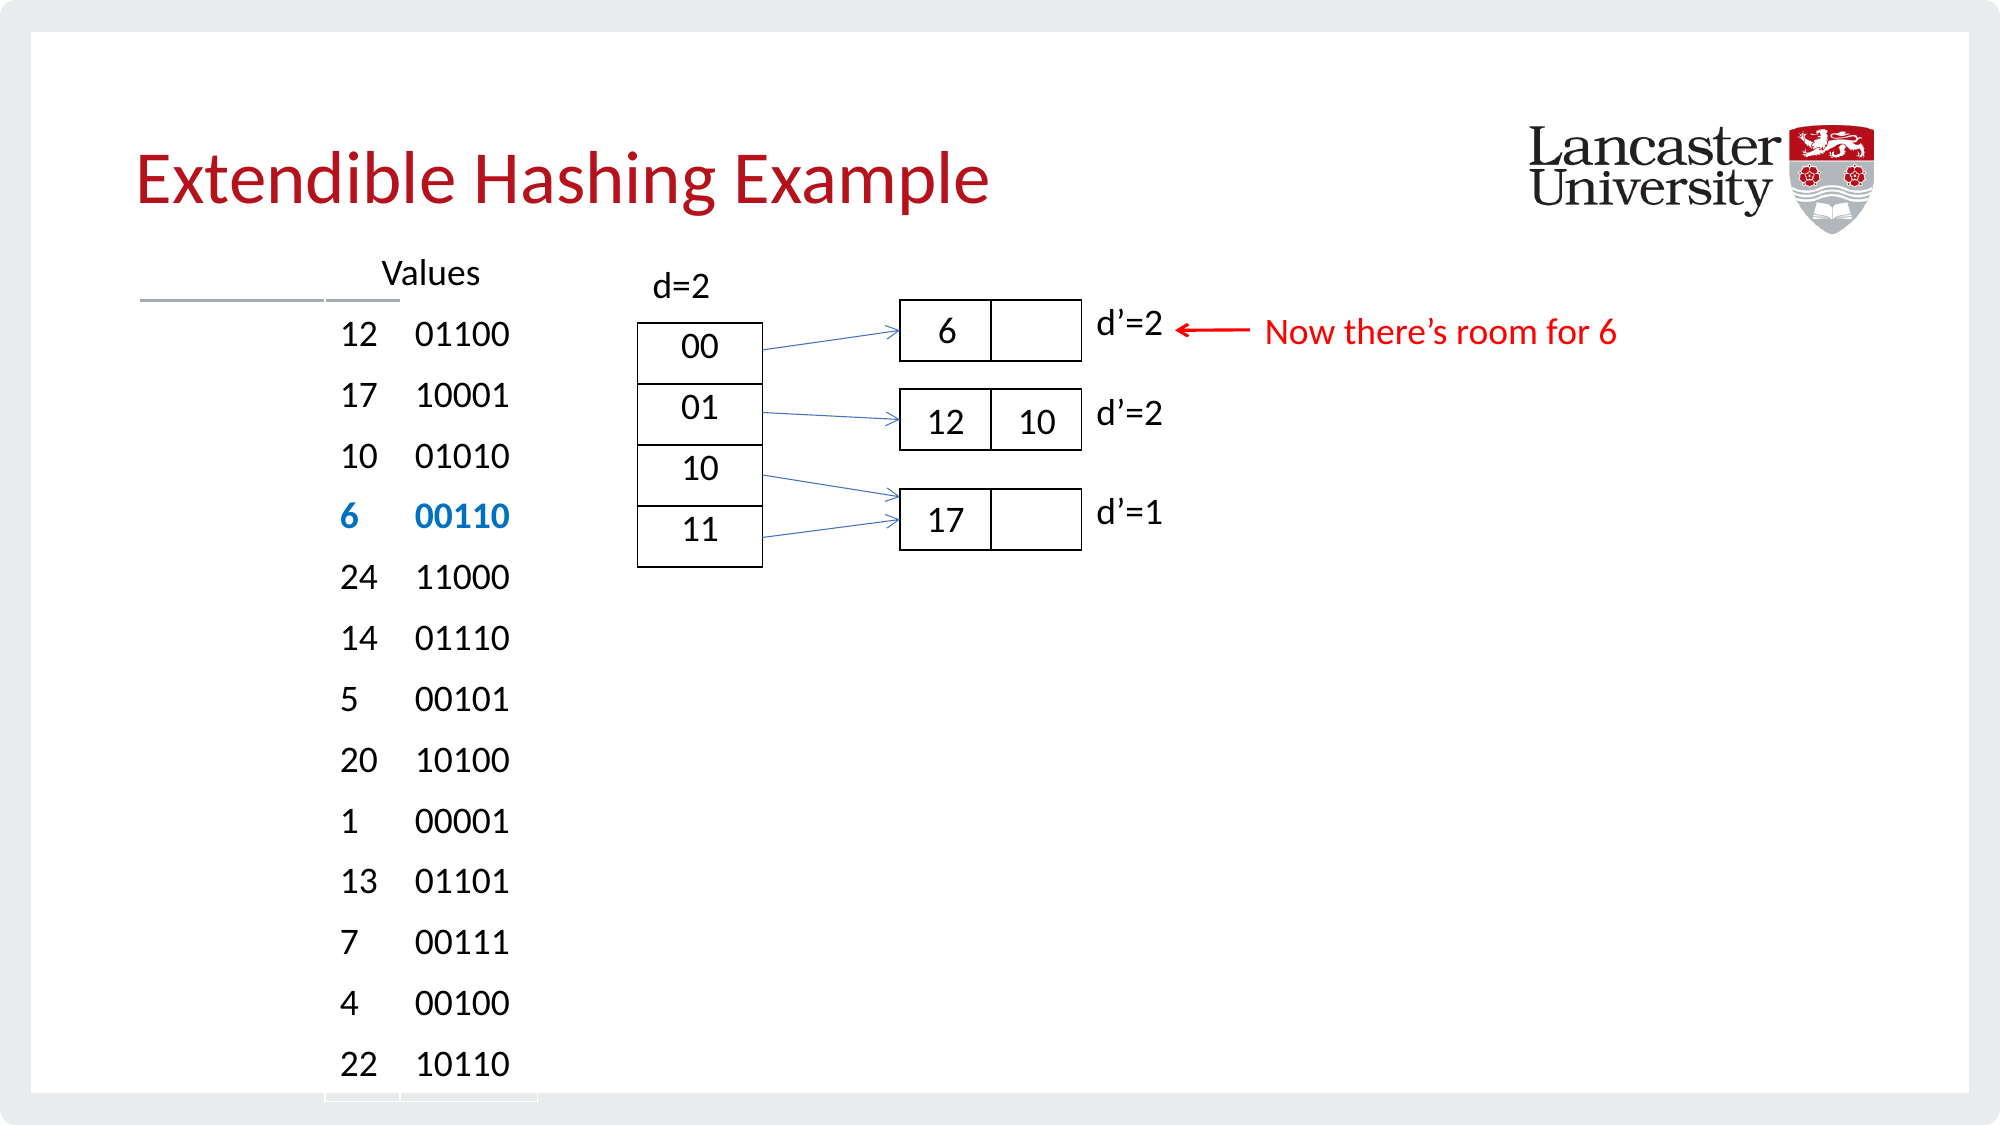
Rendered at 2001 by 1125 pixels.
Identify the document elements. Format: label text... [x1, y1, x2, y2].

table_cell 00001 [401, 798, 537, 857]
table_cell 11000 [401, 555, 537, 614]
table_cell 12 [326, 314, 399, 371]
table_header [992, 301, 1081, 360]
table_cell 5 [326, 677, 399, 736]
text_box Now there’s room for 6 [1250, 299, 1663, 360]
table_cell 10001 [401, 373, 537, 432]
table_cell 13 [326, 859, 399, 918]
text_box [762, 474, 900, 497]
table_cell 01 [638, 385, 762, 444]
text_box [762, 412, 900, 420]
table_cell 4 [326, 981, 399, 1040]
table_header [992, 490, 1081, 549]
table_cell 24 [326, 555, 399, 614]
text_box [762, 330, 900, 350]
table_cell 01100 [401, 314, 537, 371]
table_cell 22 [326, 1042, 399, 1101]
table_cell 01110 [401, 616, 537, 675]
table_cell 10 [638, 446, 762, 505]
text_box 17 [901, 487, 990, 548]
table_cell 7 [326, 920, 399, 979]
table_cell 11 [638, 507, 762, 566]
title Extendible Hashing Example [120, 87, 1363, 278]
table_cell 6 [326, 494, 399, 553]
table_cell 00101 [401, 677, 537, 736]
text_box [762, 519, 900, 538]
table_cell 00111 [401, 920, 537, 979]
table_header d’=2 [1082, 300, 1187, 361]
table_cell 00100 [401, 981, 537, 1040]
table_header d’=1 [1082, 489, 1187, 550]
table_cell 20 [326, 737, 399, 797]
table_header d’=2 [1082, 389, 1187, 450]
table_cell 01010 [401, 433, 537, 492]
table_cell 01101 [401, 859, 537, 918]
table_cell 1 [326, 798, 399, 857]
table_cell 10100 [401, 737, 537, 797]
table_header d=2 [638, 262, 762, 322]
table_cell 00 [638, 324, 762, 383]
table_cell 00110 [401, 494, 537, 553]
table_header [901, 390, 990, 449]
table_header Values [326, 251, 537, 308]
table_header [992, 390, 1081, 449]
table_cell 14 [326, 616, 399, 675]
table_cell 17 [326, 373, 399, 432]
table_cell 10 [326, 433, 399, 492]
table_cell 10110 [401, 1042, 537, 1101]
text_box 6 [903, 299, 992, 359]
